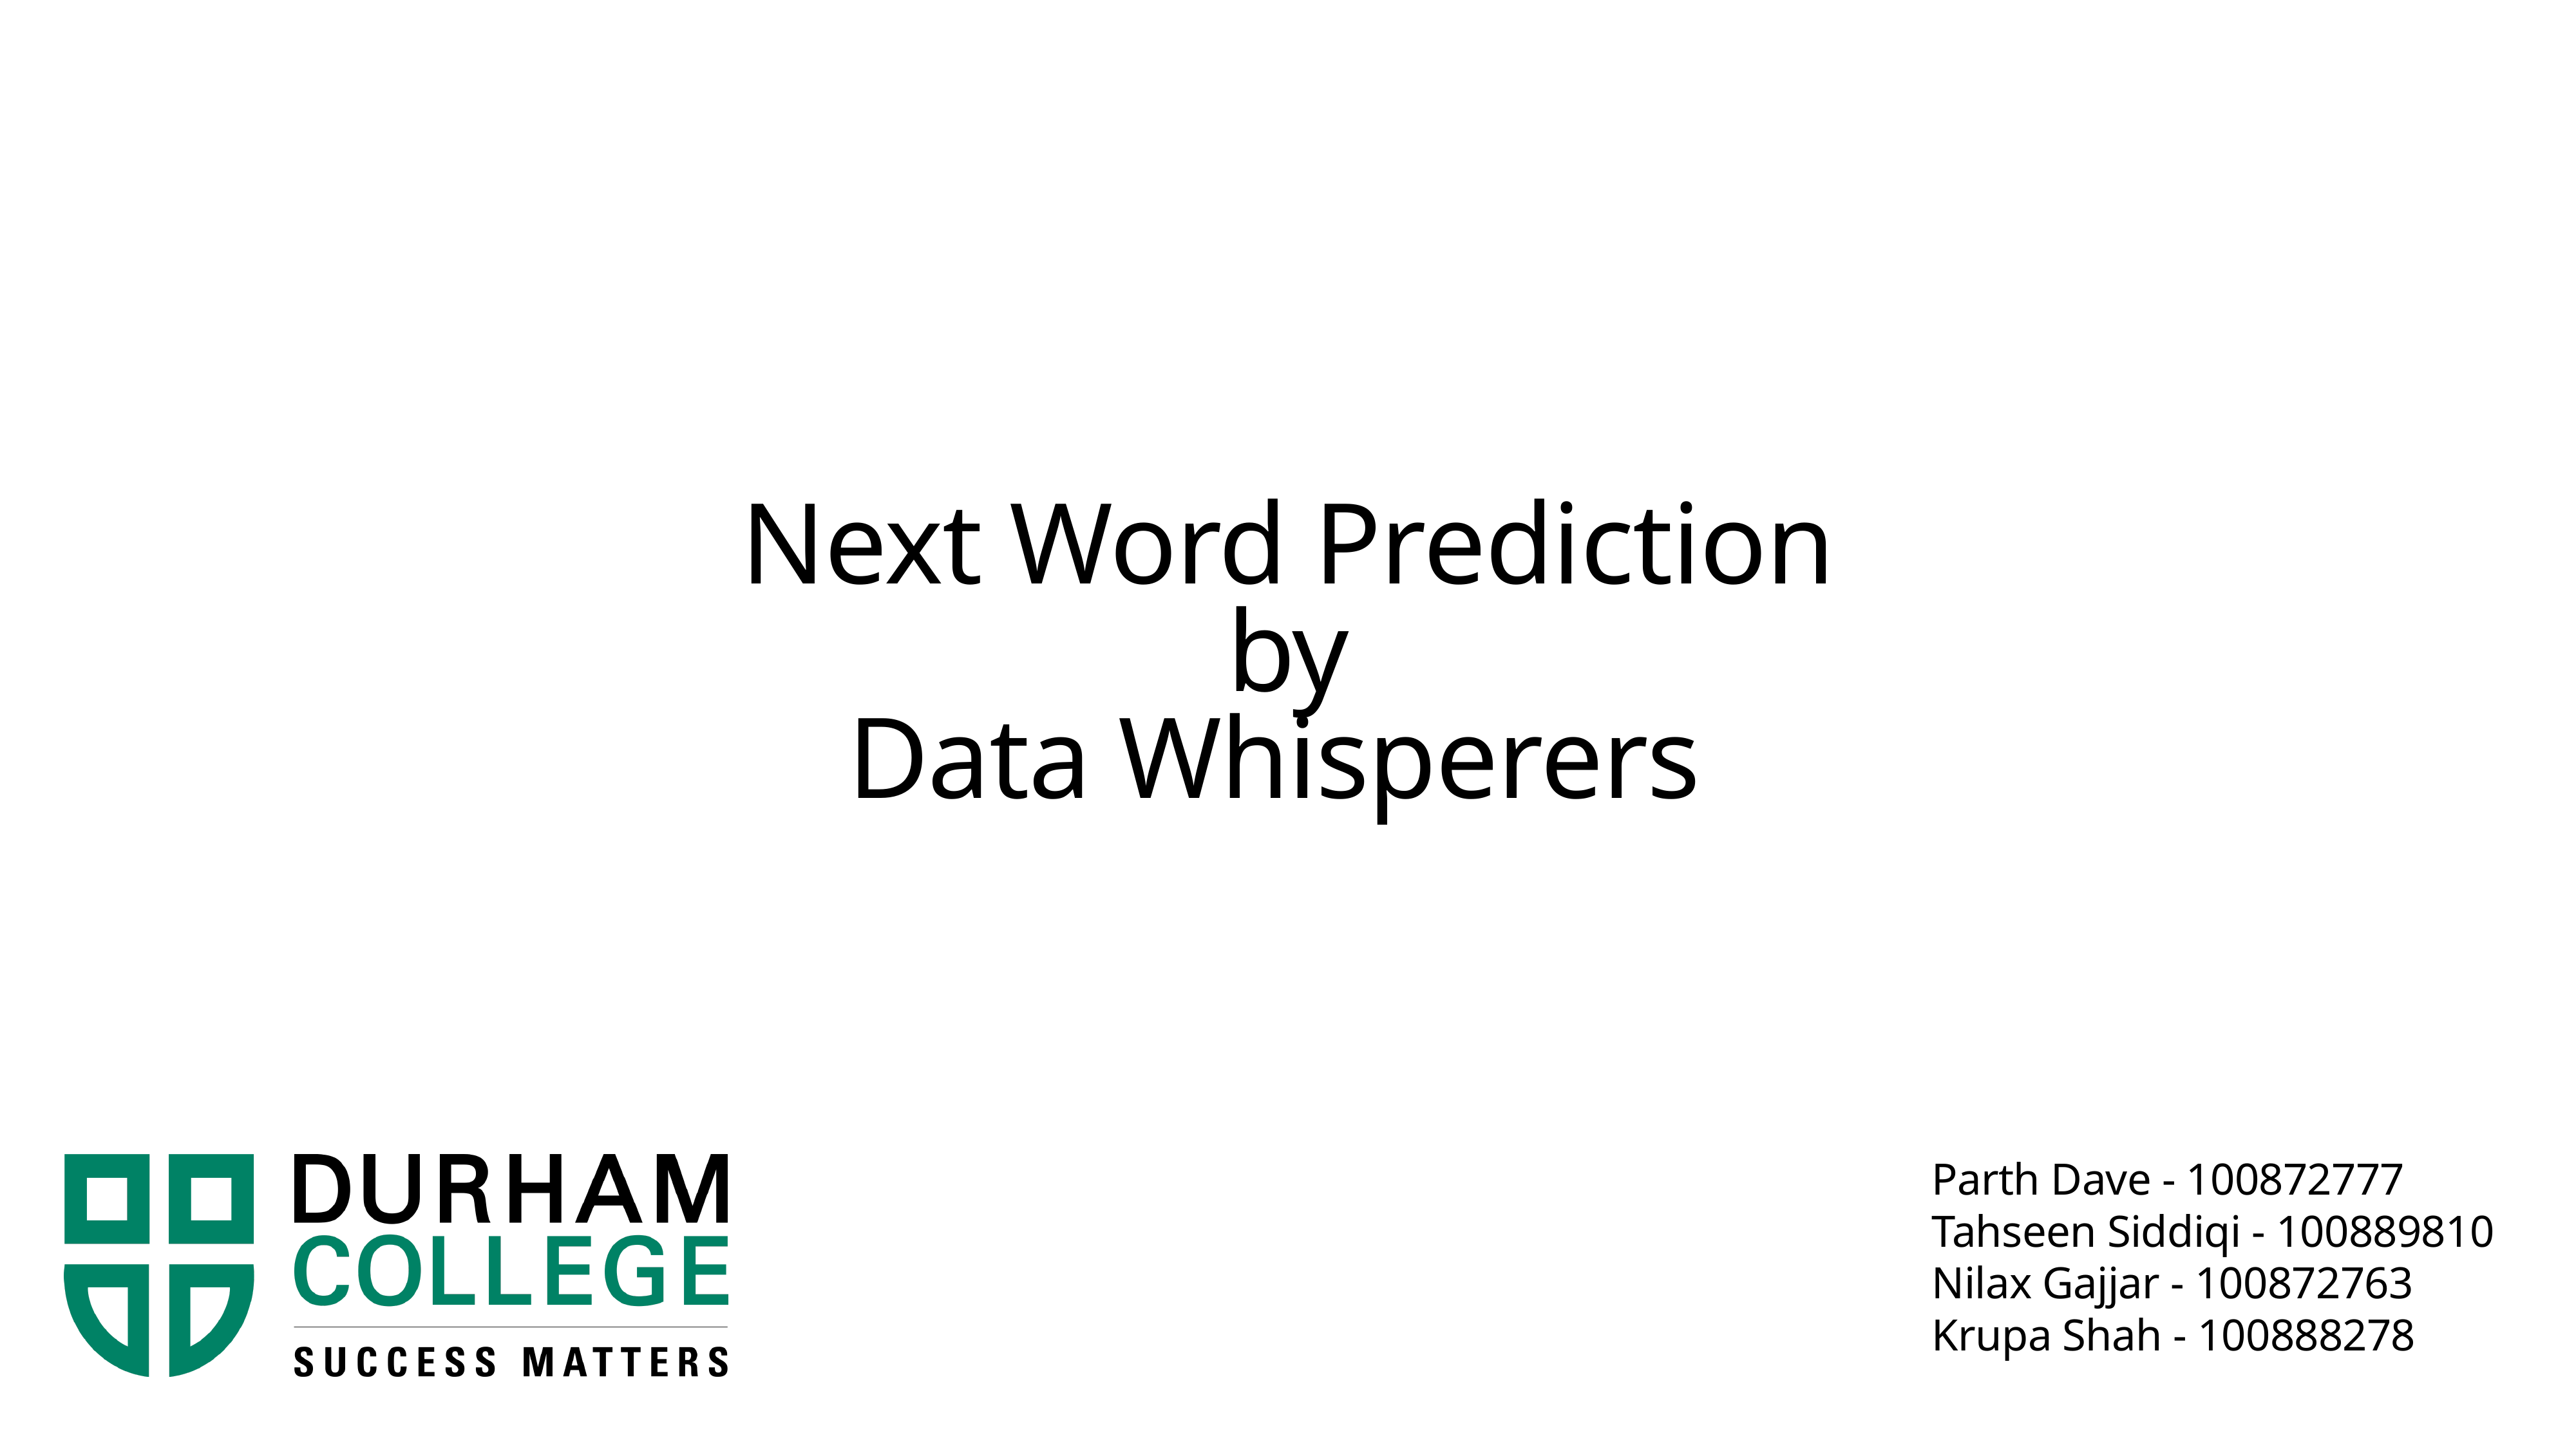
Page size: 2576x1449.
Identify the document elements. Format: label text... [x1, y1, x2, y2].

subtitle Parth Dave - 100872777 Tahseen Siddiqi - 100889810 Nilax Gajjar - 100872763 Krupa Shah - 100888278 [1926, 1146, 2543, 1385]
picture [64, 1154, 728, 1377]
title Next Word Prediction by Data Whisperers [128, 374, 2448, 826]
